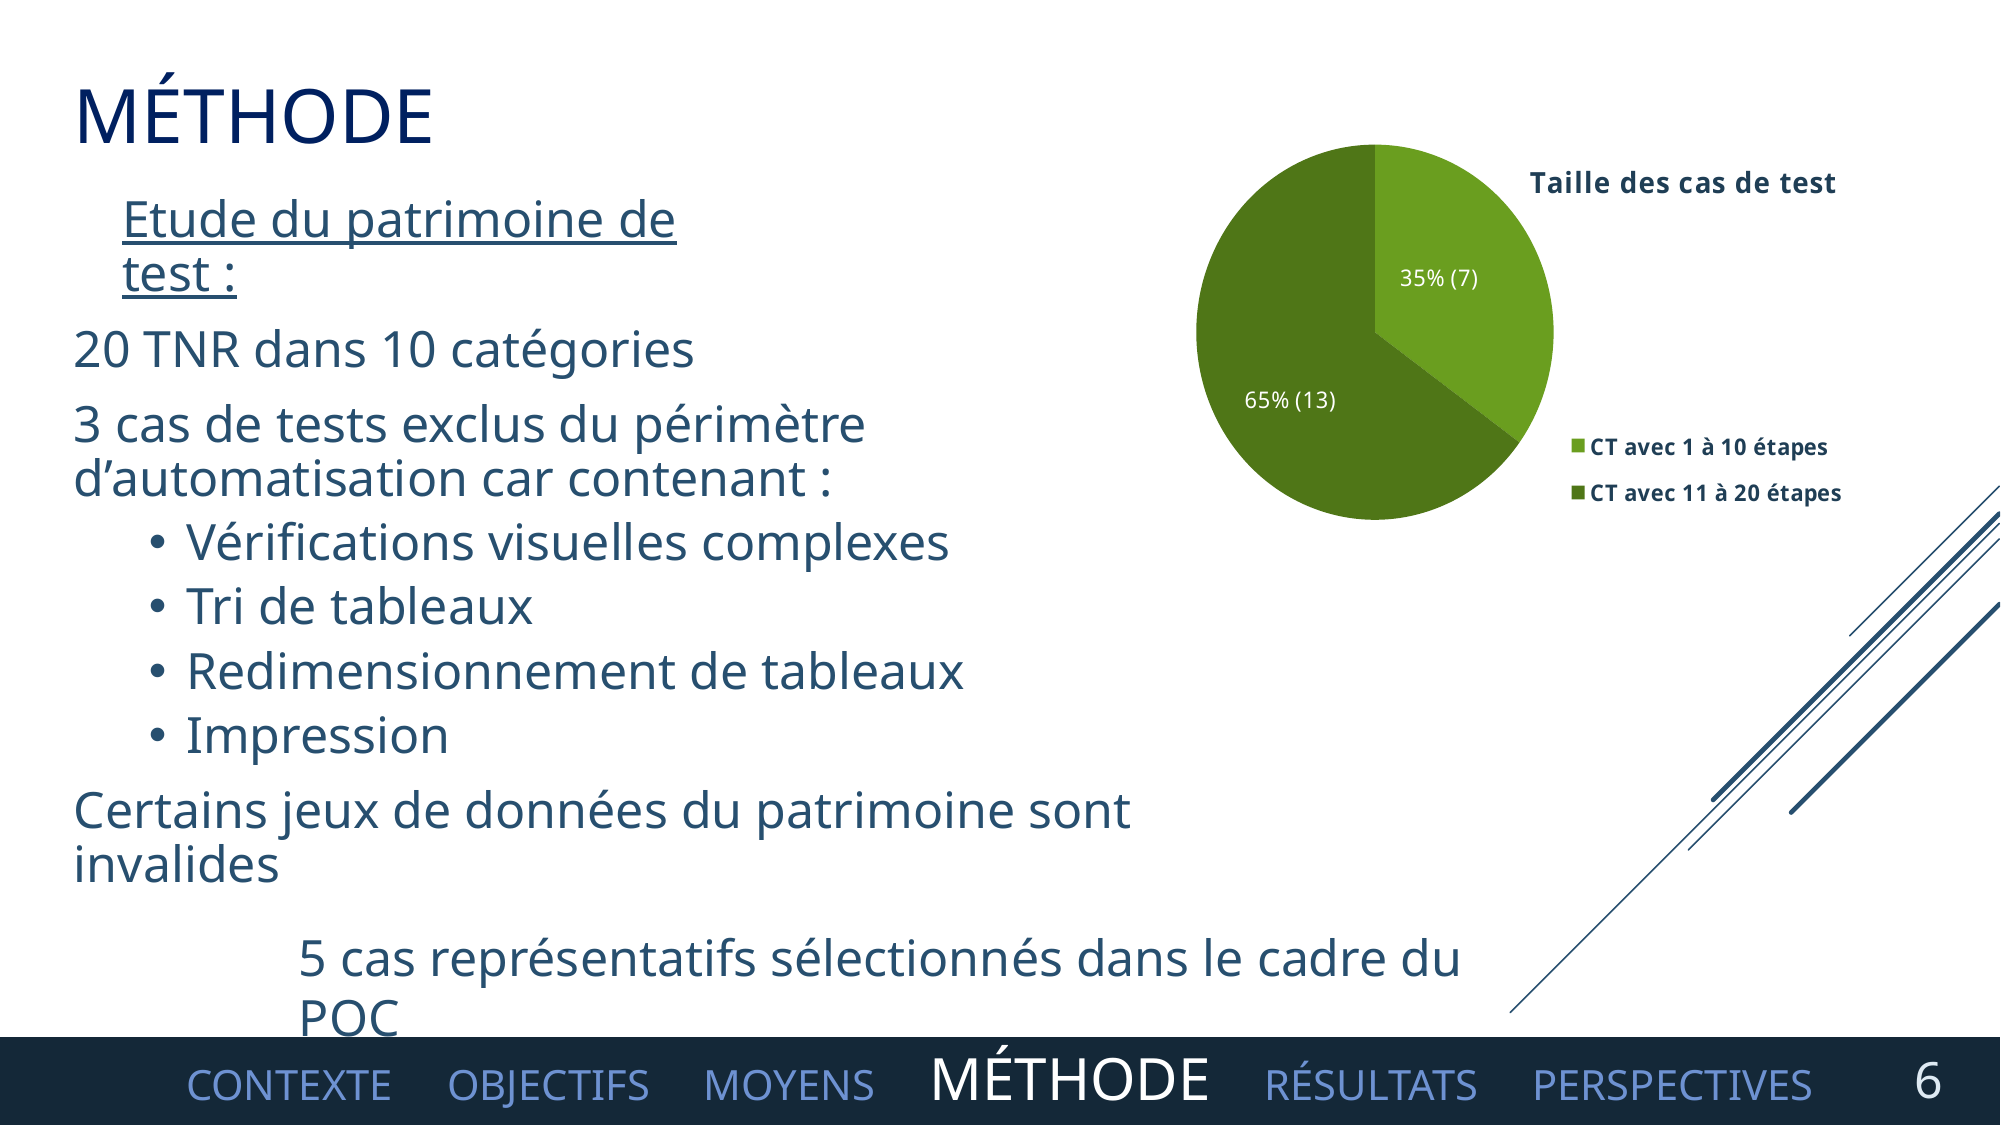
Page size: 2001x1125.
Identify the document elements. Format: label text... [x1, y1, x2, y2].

chart [1115, 117, 1870, 557]
text_box 20 TNR dans 10 catégories 3 cas de tests exclus du périmètre d’automatisation car contenant : Vérifications visuelles complexes Tri de tableaux Redimensionnement de tableaux Impression Certains jeux de données du patrimoine sont invalides [58, 316, 1188, 933]
text_box 5 cas représentatifs sélectionnés dans le cadre du POC [284, 919, 1526, 1054]
text_box Etude du patrimoine de test : [107, 186, 743, 275]
text_box 6 [1899, 1048, 2000, 1115]
text_box CONTEXTE OBJECTIFS MOYENS MéTHODE RéSULTATS PERSPECTIVES [0, 1037, 2000, 1125]
title Méthode [58, 60, 1784, 171]
